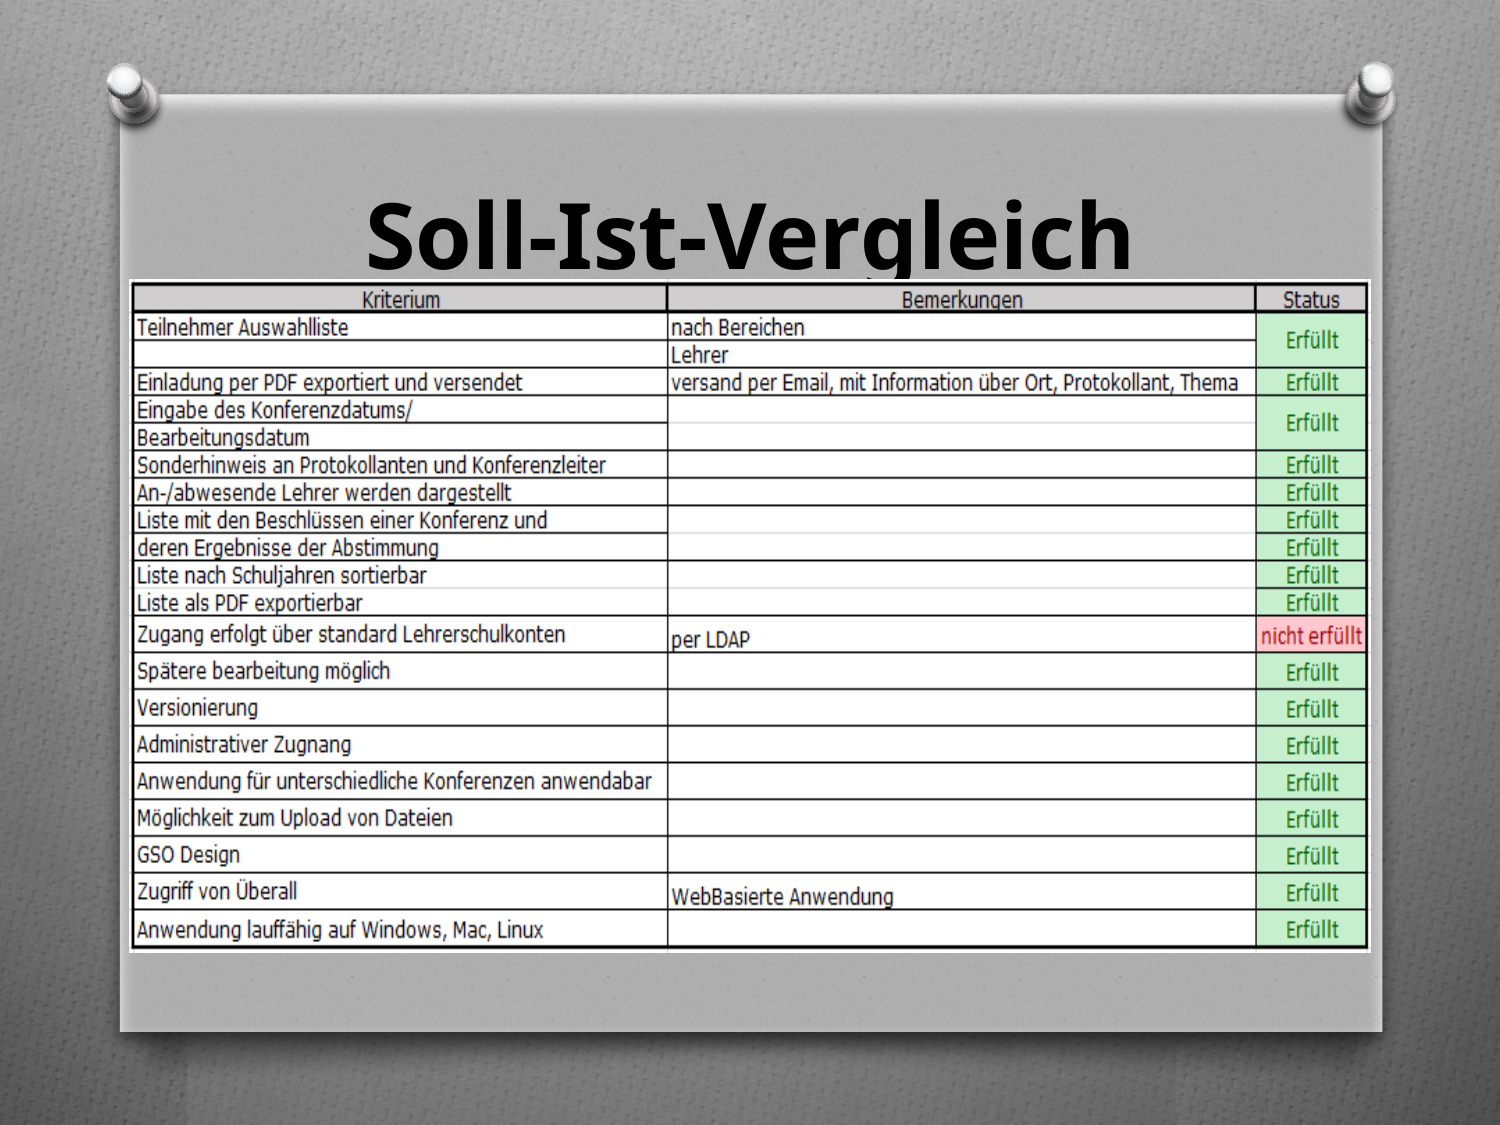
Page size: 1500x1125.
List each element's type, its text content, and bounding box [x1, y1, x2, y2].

picture [75, 29, 198, 153]
picture [1317, 35, 1439, 156]
picture [129, 279, 1371, 953]
title Soll-Ist-Vergleich [179, 134, 1323, 279]
